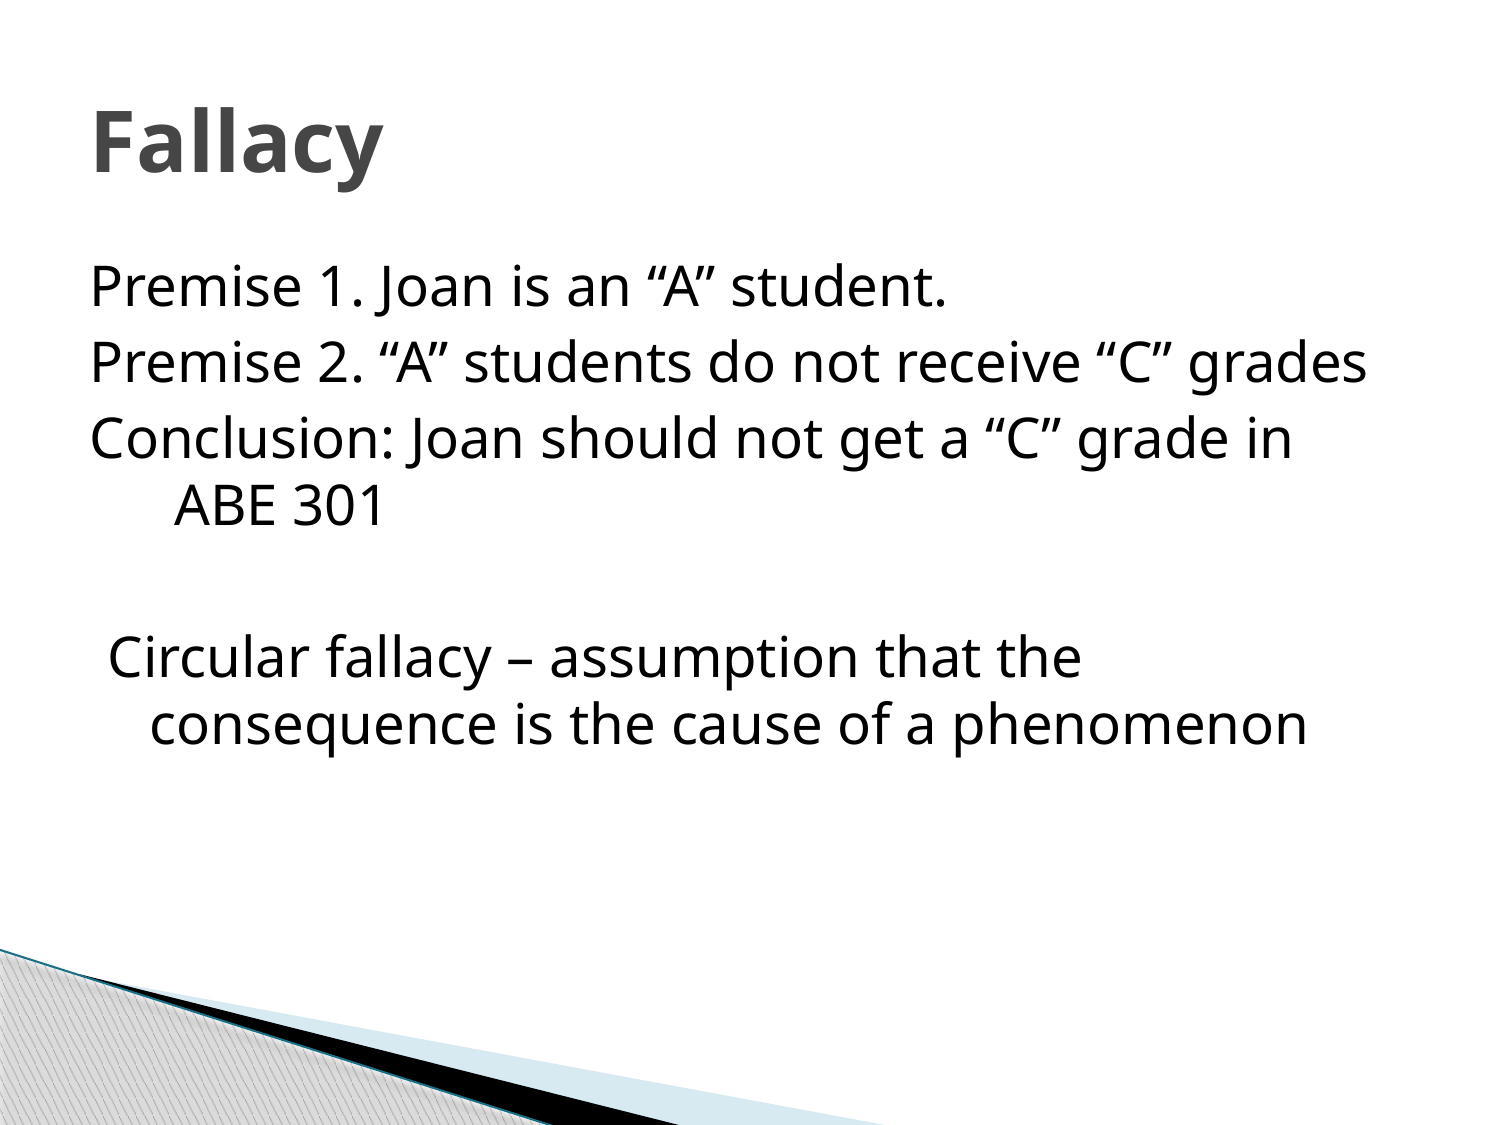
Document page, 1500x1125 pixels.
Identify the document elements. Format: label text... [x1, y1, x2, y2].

title Fallacy [75, 45, 1425, 233]
list Premise 1. Joan is an “A” student. Premise 2. “A” students do not receive “C” grades Conclusion: Joan should not get a “C” grade in ABE 301 Circular fallacy – assumption that the consequence is the cause of a phenomenon [75, 243, 1425, 986]
